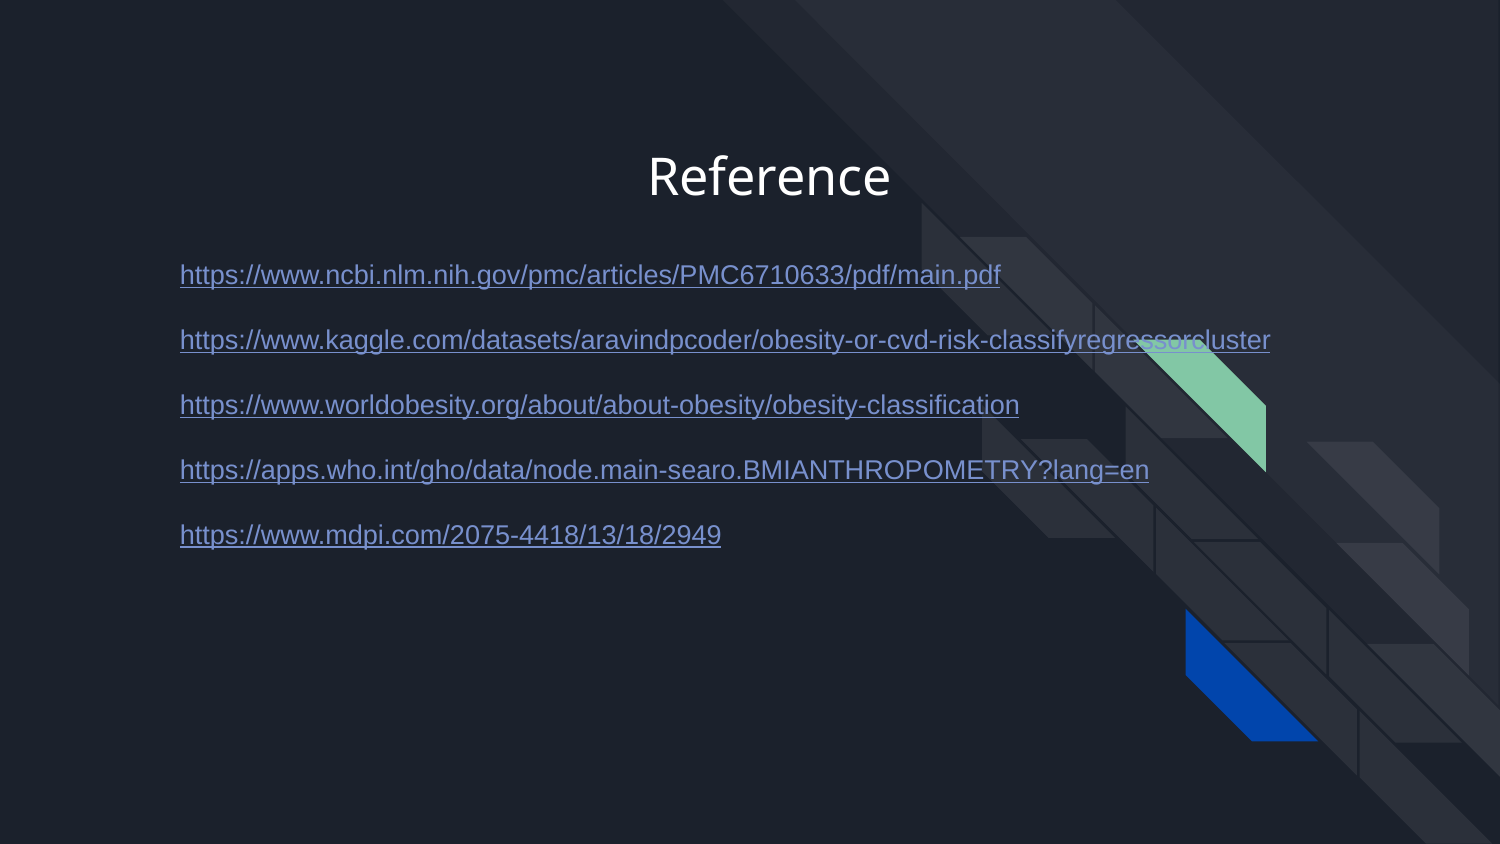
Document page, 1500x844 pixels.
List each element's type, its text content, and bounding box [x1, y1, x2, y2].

text_box Reference [223, 127, 1330, 221]
text_box https://www.ncbi.nlm.nih.gov/pmc/articles/PMC6710633/pdf/main.pdf https://www.kaggle.com/datasets/aravindpcoder/obesity-or-cvd-risk-classifyregressorcluster https://www.worldobesity.org/about/about-obesity/obesity-classification https://apps.who.int/gho/data/node.main-searo.BMIANTHROPOMETRY?lang=en https://www.mdpi.com/2075-4418/13/18/2949 [164, 242, 1336, 663]
